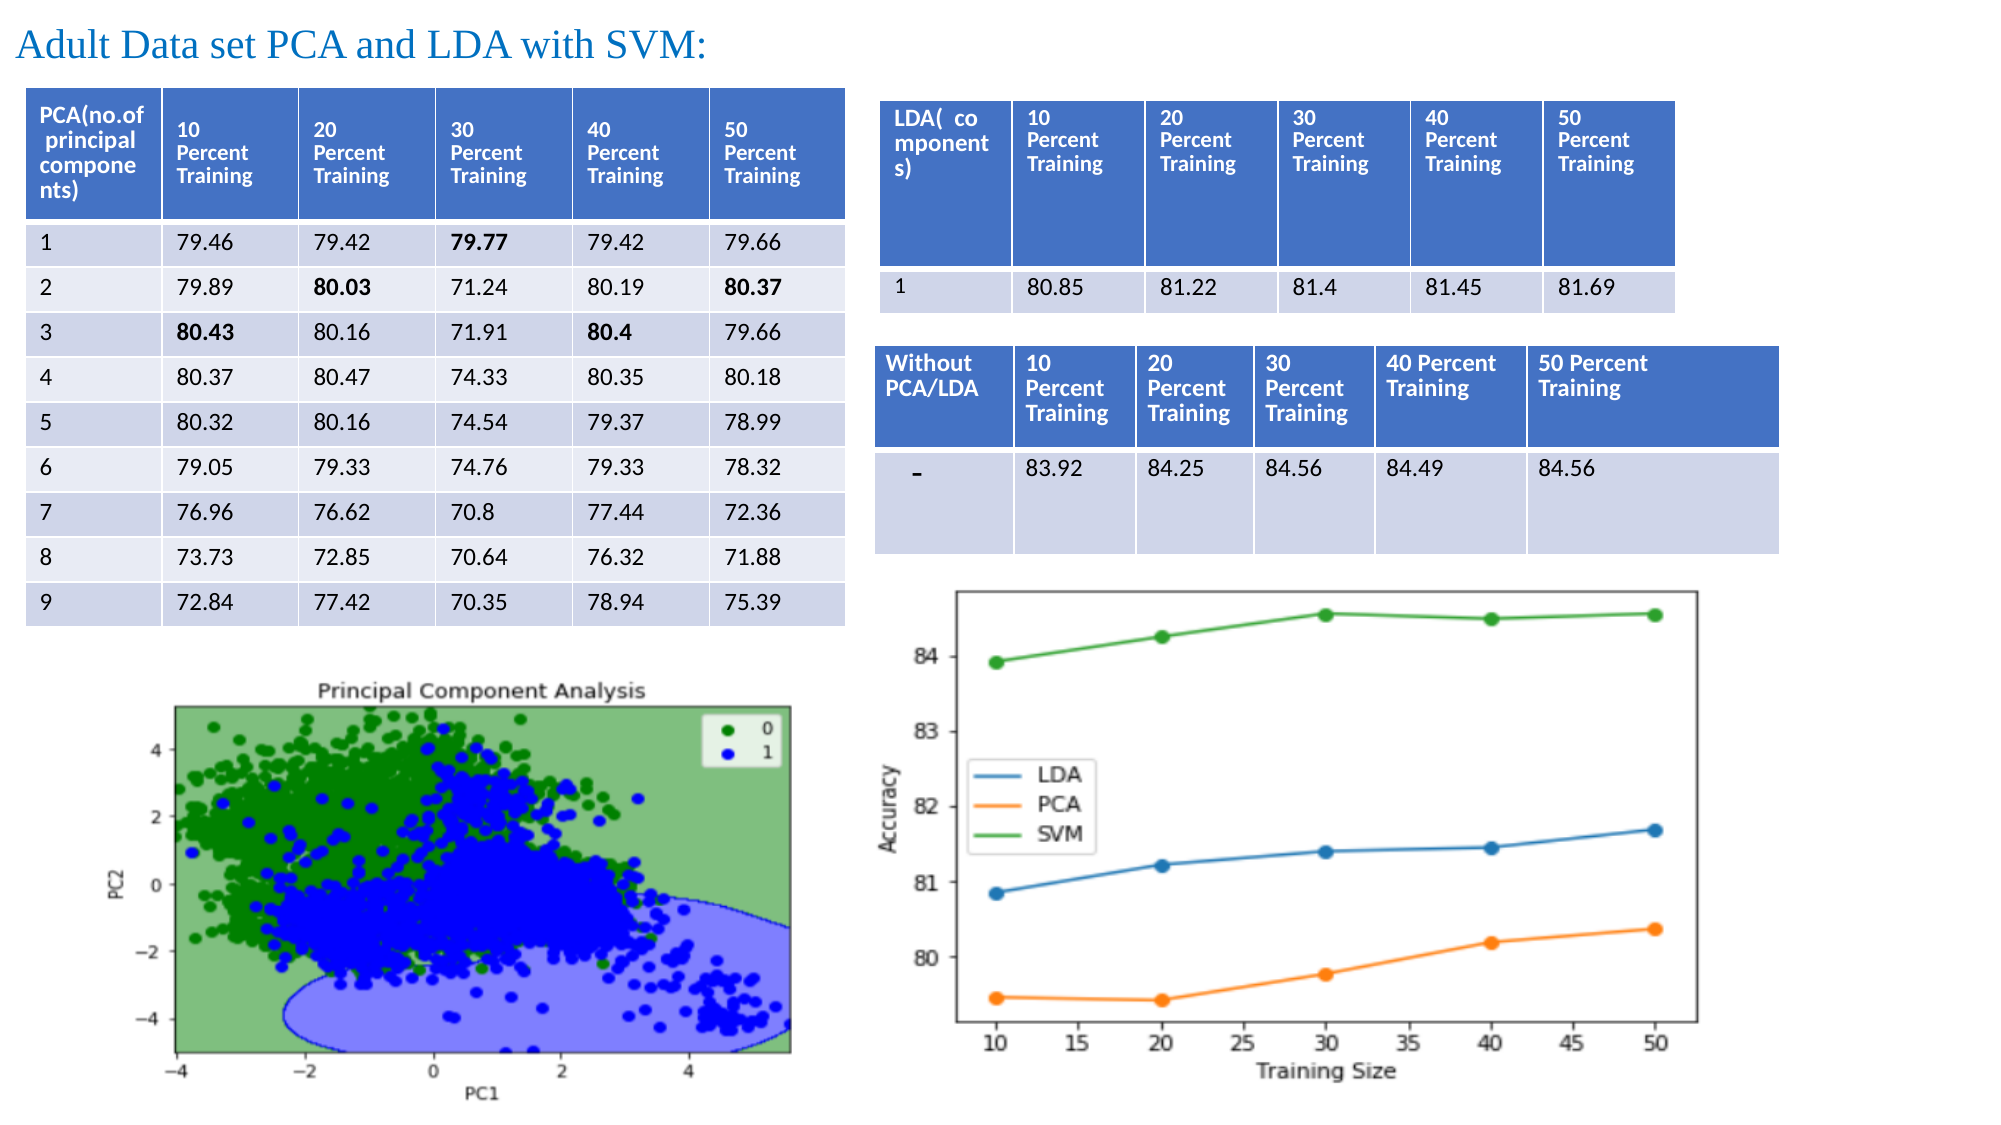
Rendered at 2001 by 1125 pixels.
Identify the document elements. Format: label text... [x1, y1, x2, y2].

table_cell 72.85 [299, 538, 435, 581]
table_cell 74.33 [436, 358, 572, 401]
table_cell 79.66 [710, 313, 845, 356]
table_cell 80.16 [299, 313, 435, 356]
table_cell 78.32 [710, 448, 845, 491]
table_cell 80.85 [1013, 272, 1144, 313]
table_cell 72.36 [710, 493, 845, 536]
table_cell 76.96 [163, 493, 298, 536]
table_header PCA(no.of principal components) [26, 88, 161, 219]
table_header 50 Percent Training [710, 88, 845, 219]
table_cell 5 [26, 403, 161, 446]
table_cell 75.39 [710, 583, 845, 626]
table_header 40 Percent Training [1411, 101, 1542, 266]
picture [862, 580, 1760, 1092]
table_cell 78.94 [573, 583, 709, 626]
table_cell 80.03 [299, 268, 435, 311]
table_cell 80.19 [573, 268, 709, 311]
table_cell 80.43 [163, 313, 298, 356]
table_cell 79.46 [163, 225, 298, 266]
table_header LDA( components) [880, 101, 1011, 266]
table_cell 71.88 [710, 538, 845, 581]
table_cell 71.91 [436, 313, 572, 356]
table_header 20 Percent Training [299, 88, 435, 219]
table_cell 80.18 [710, 358, 845, 401]
table_cell 80.37 [710, 268, 845, 311]
text_box Adult Data set PCA and LDA with SVM: [0, 9, 1995, 164]
table_cell 70.64 [436, 538, 572, 581]
table_cell 79.33 [299, 448, 435, 491]
table_cell 7 [26, 493, 161, 536]
table_cell 6 [26, 448, 161, 491]
table_cell 70.8 [436, 493, 572, 536]
table_cell 79.89 [163, 268, 298, 311]
table_cell 1 [26, 225, 161, 266]
table_cell 80.4 [573, 313, 709, 356]
table_cell 1 [880, 272, 1011, 313]
table_cell 77.42 [299, 583, 435, 626]
table_cell 79.37 [573, 403, 709, 446]
table_cell 84.56 [1255, 453, 1374, 554]
table_cell 76.32 [573, 538, 709, 581]
table_cell - [875, 453, 1013, 554]
table_header 10 Percent Training [1015, 346, 1135, 447]
table_header Without PCA/LDA [875, 346, 1013, 447]
table_cell 9 [26, 583, 161, 626]
table_cell 84.49 [1376, 453, 1526, 554]
table_cell 74.76 [436, 448, 572, 491]
table_cell 77.44 [573, 493, 709, 536]
table_cell 74.54 [436, 403, 572, 446]
table_cell 80.35 [573, 358, 709, 401]
table_cell 81.69 [1544, 272, 1675, 313]
table_header 10 Percent Training [163, 88, 298, 219]
table_cell 79.05 [163, 448, 298, 491]
table_header 50 Percent Training [1544, 101, 1675, 266]
table_cell 73.73 [163, 538, 298, 581]
picture [103, 677, 861, 1112]
table_cell 78.99 [710, 403, 845, 446]
table_cell 71.24 [436, 268, 572, 311]
table_cell 79.33 [573, 448, 709, 491]
table_cell 80.37 [163, 358, 298, 401]
table_header 30 Percent Training [436, 88, 572, 219]
table_cell 81.22 [1146, 272, 1277, 313]
table_cell 4 [26, 358, 161, 401]
table_header 40 Percent Training [573, 88, 709, 219]
table_cell 79.77 [436, 225, 572, 266]
table_cell 76.62 [299, 493, 435, 536]
table_cell 80.32 [163, 403, 298, 446]
table_cell 3 [26, 313, 161, 356]
table_cell 84.25 [1137, 453, 1253, 554]
table_cell 79.66 [710, 225, 845, 266]
table_cell 80.16 [299, 403, 435, 446]
table_cell 2 [26, 268, 161, 311]
table_header 30 Percent Training [1279, 101, 1410, 266]
table_header 40 Percent Training [1376, 346, 1526, 447]
table_cell 70.35 [436, 583, 572, 626]
table_cell 81.4 [1279, 272, 1410, 313]
table_cell 79.42 [299, 225, 435, 266]
table_header 50 Percent Training [1528, 346, 1779, 447]
table_cell 79.42 [573, 225, 709, 266]
table_header 30 Percent Training [1255, 346, 1374, 447]
table_cell 72.84 [163, 583, 298, 626]
table_header 20 Percent Training [1137, 346, 1253, 447]
table_header 10 Percent Training [1013, 101, 1144, 266]
table_header 20 Percent Training [1146, 101, 1277, 266]
table_cell 83.92 [1015, 453, 1135, 554]
table_cell 80.47 [299, 358, 435, 401]
table_cell 84.56 [1528, 453, 1779, 554]
table_cell 81.45 [1411, 272, 1542, 313]
table_cell 8 [26, 538, 161, 581]
